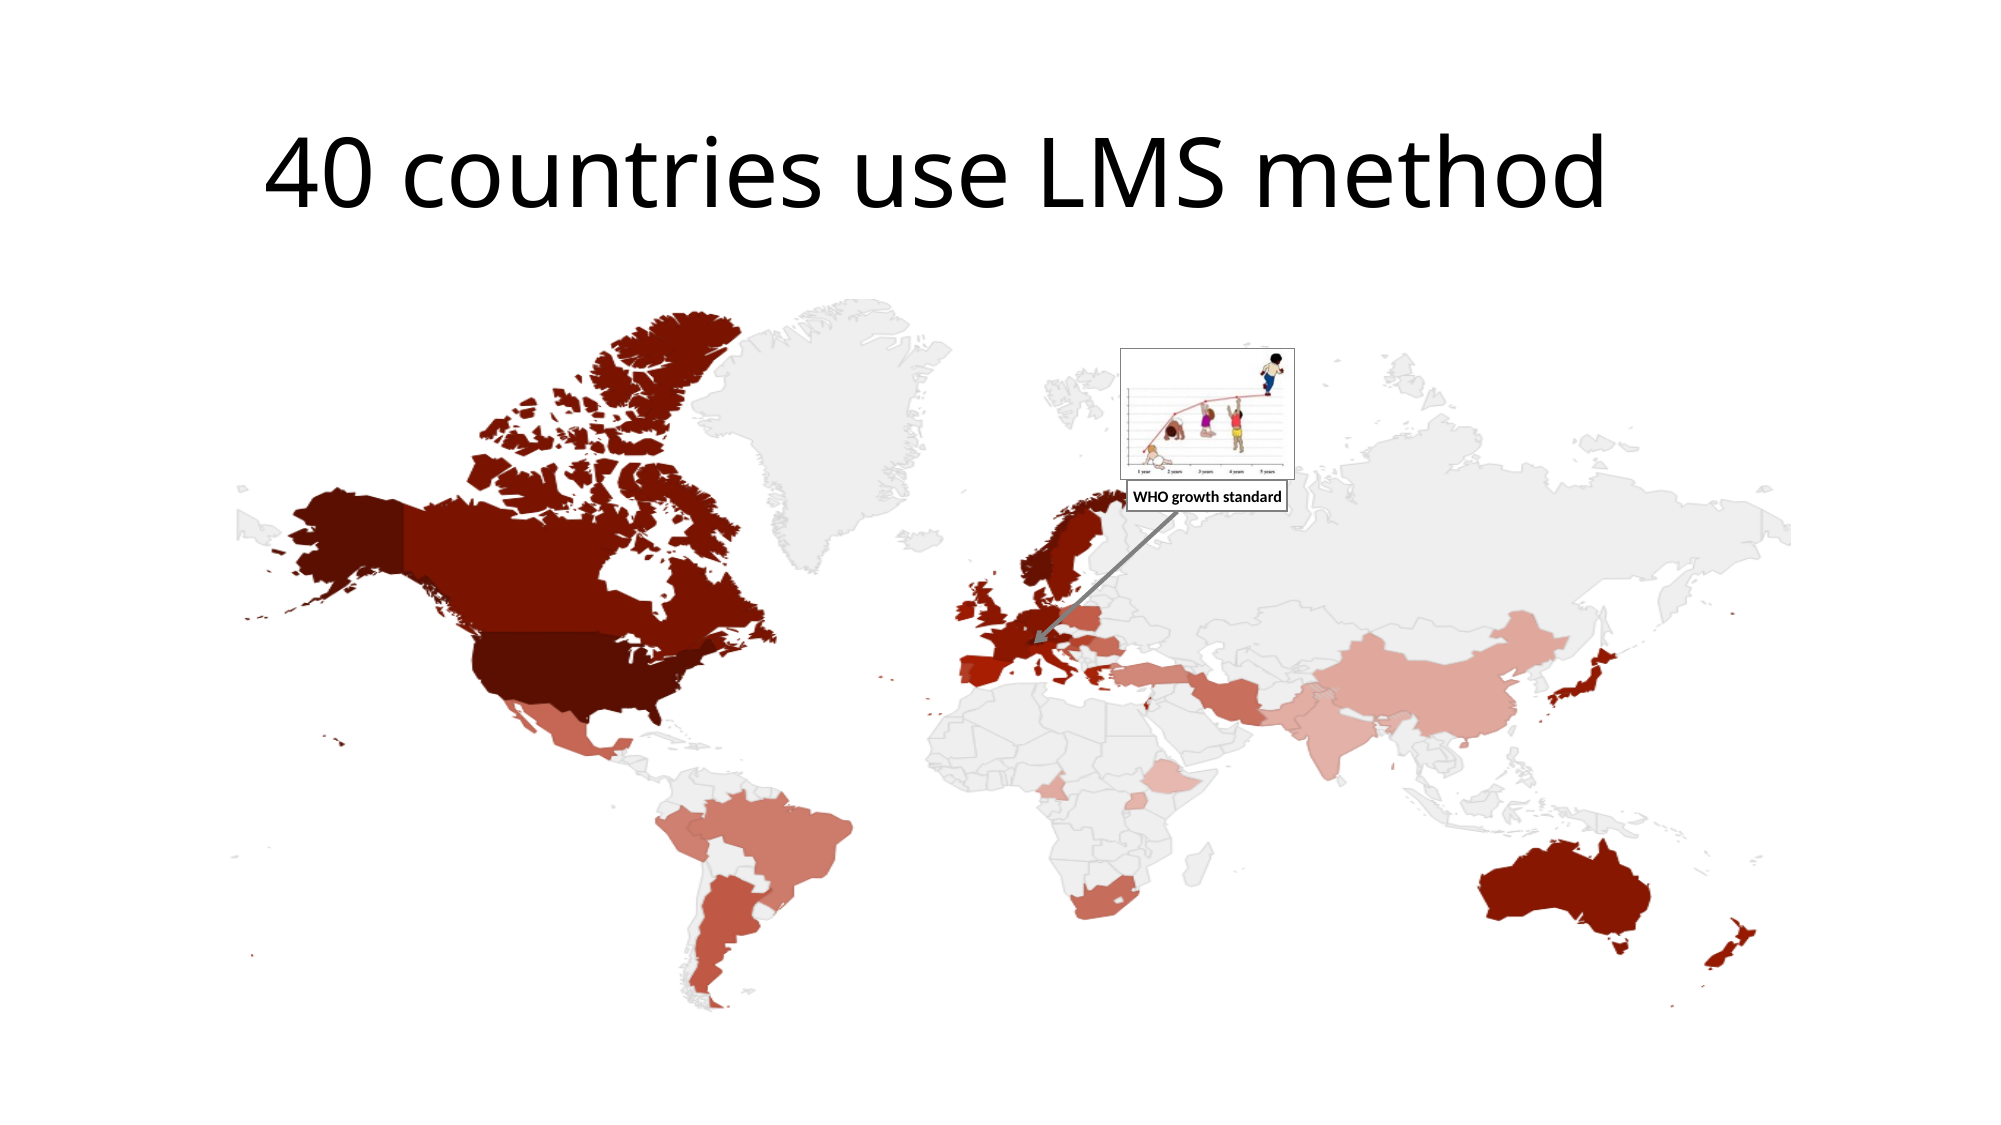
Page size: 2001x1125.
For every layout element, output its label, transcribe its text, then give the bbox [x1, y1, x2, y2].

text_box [1119, 348, 1295, 512]
title 40 countries use LMS method [249, 51, 1750, 299]
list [137, 299, 1863, 1014]
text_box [1033, 511, 1178, 644]
